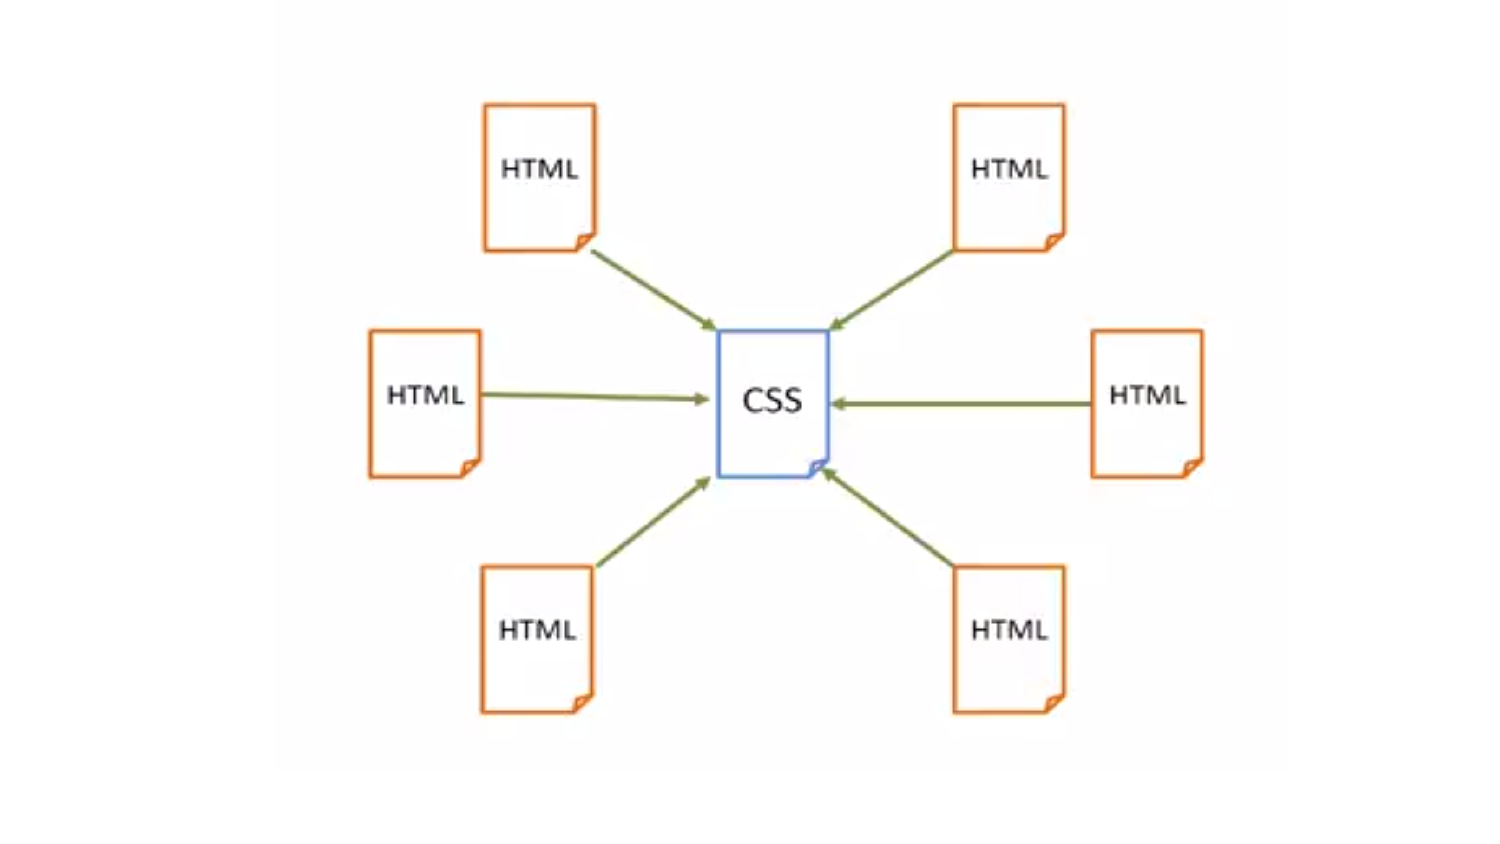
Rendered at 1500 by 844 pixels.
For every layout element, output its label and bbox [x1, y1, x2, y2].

picture [274, 0, 1288, 772]
